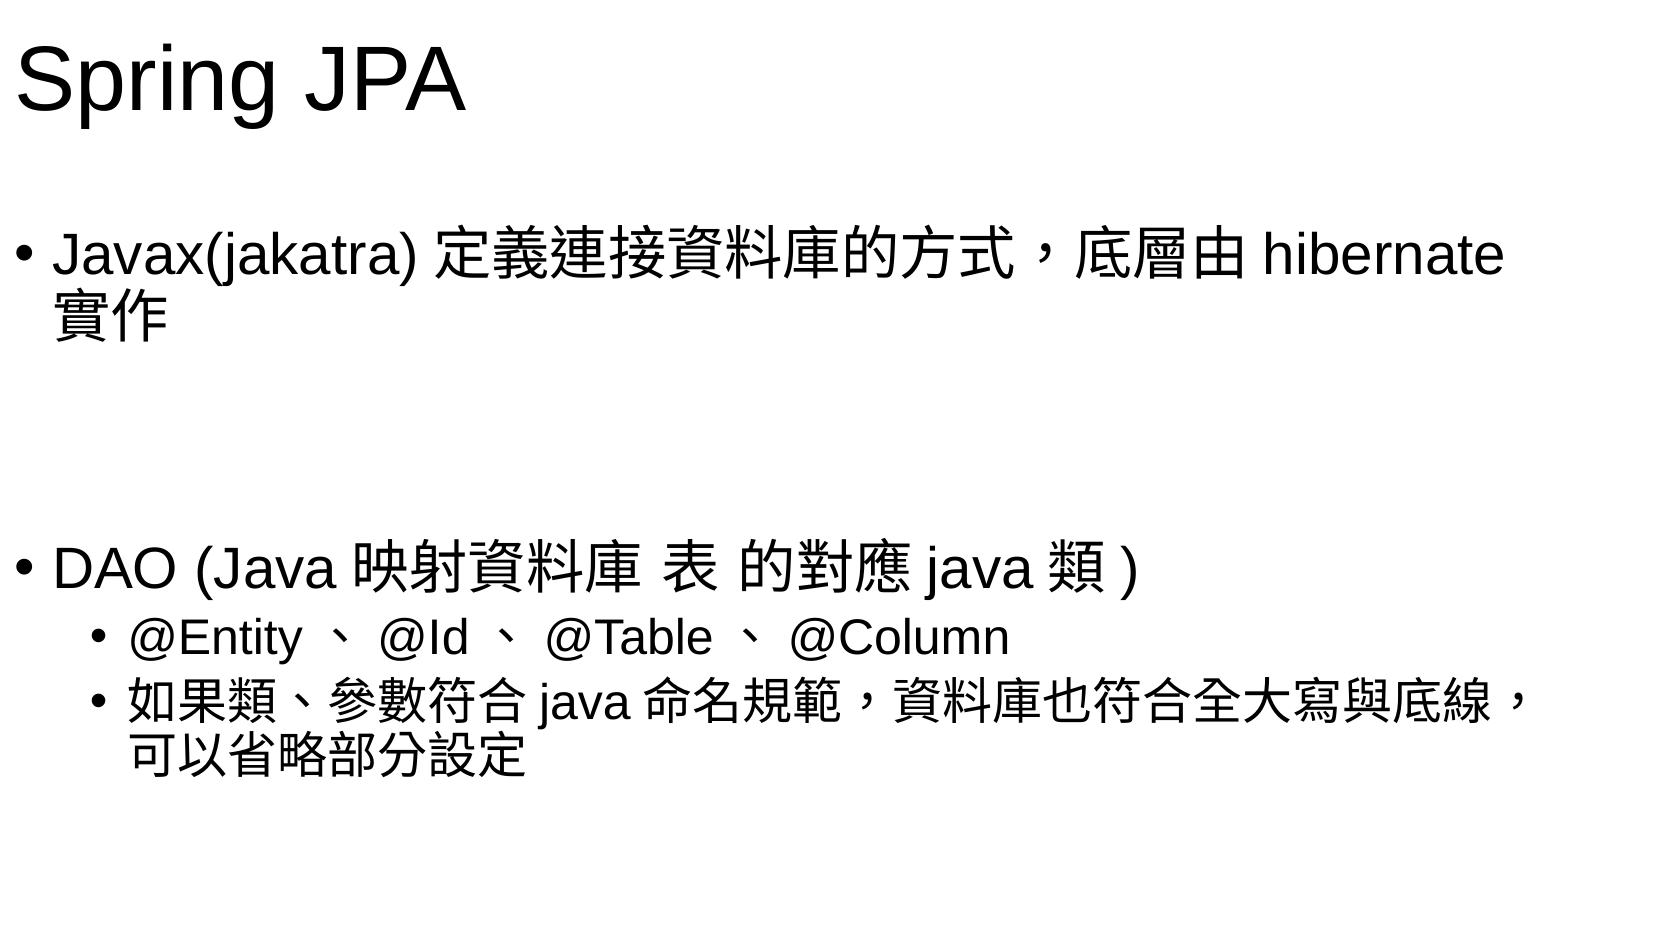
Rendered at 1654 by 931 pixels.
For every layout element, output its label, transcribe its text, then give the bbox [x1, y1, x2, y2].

list Javax(jakatra)定義連接資料庫的方式，底層由hibernate實作 DAO (Java映射資料庫 表 的對應java類) @Entity、@Id、@Table、@Column 如果類、參數符合java命名規範，資料庫也符合全大寫與底線，可以省略部分設定 [0, 125, 1568, 865]
title Spring JPA [0, 41, 1568, 121]
